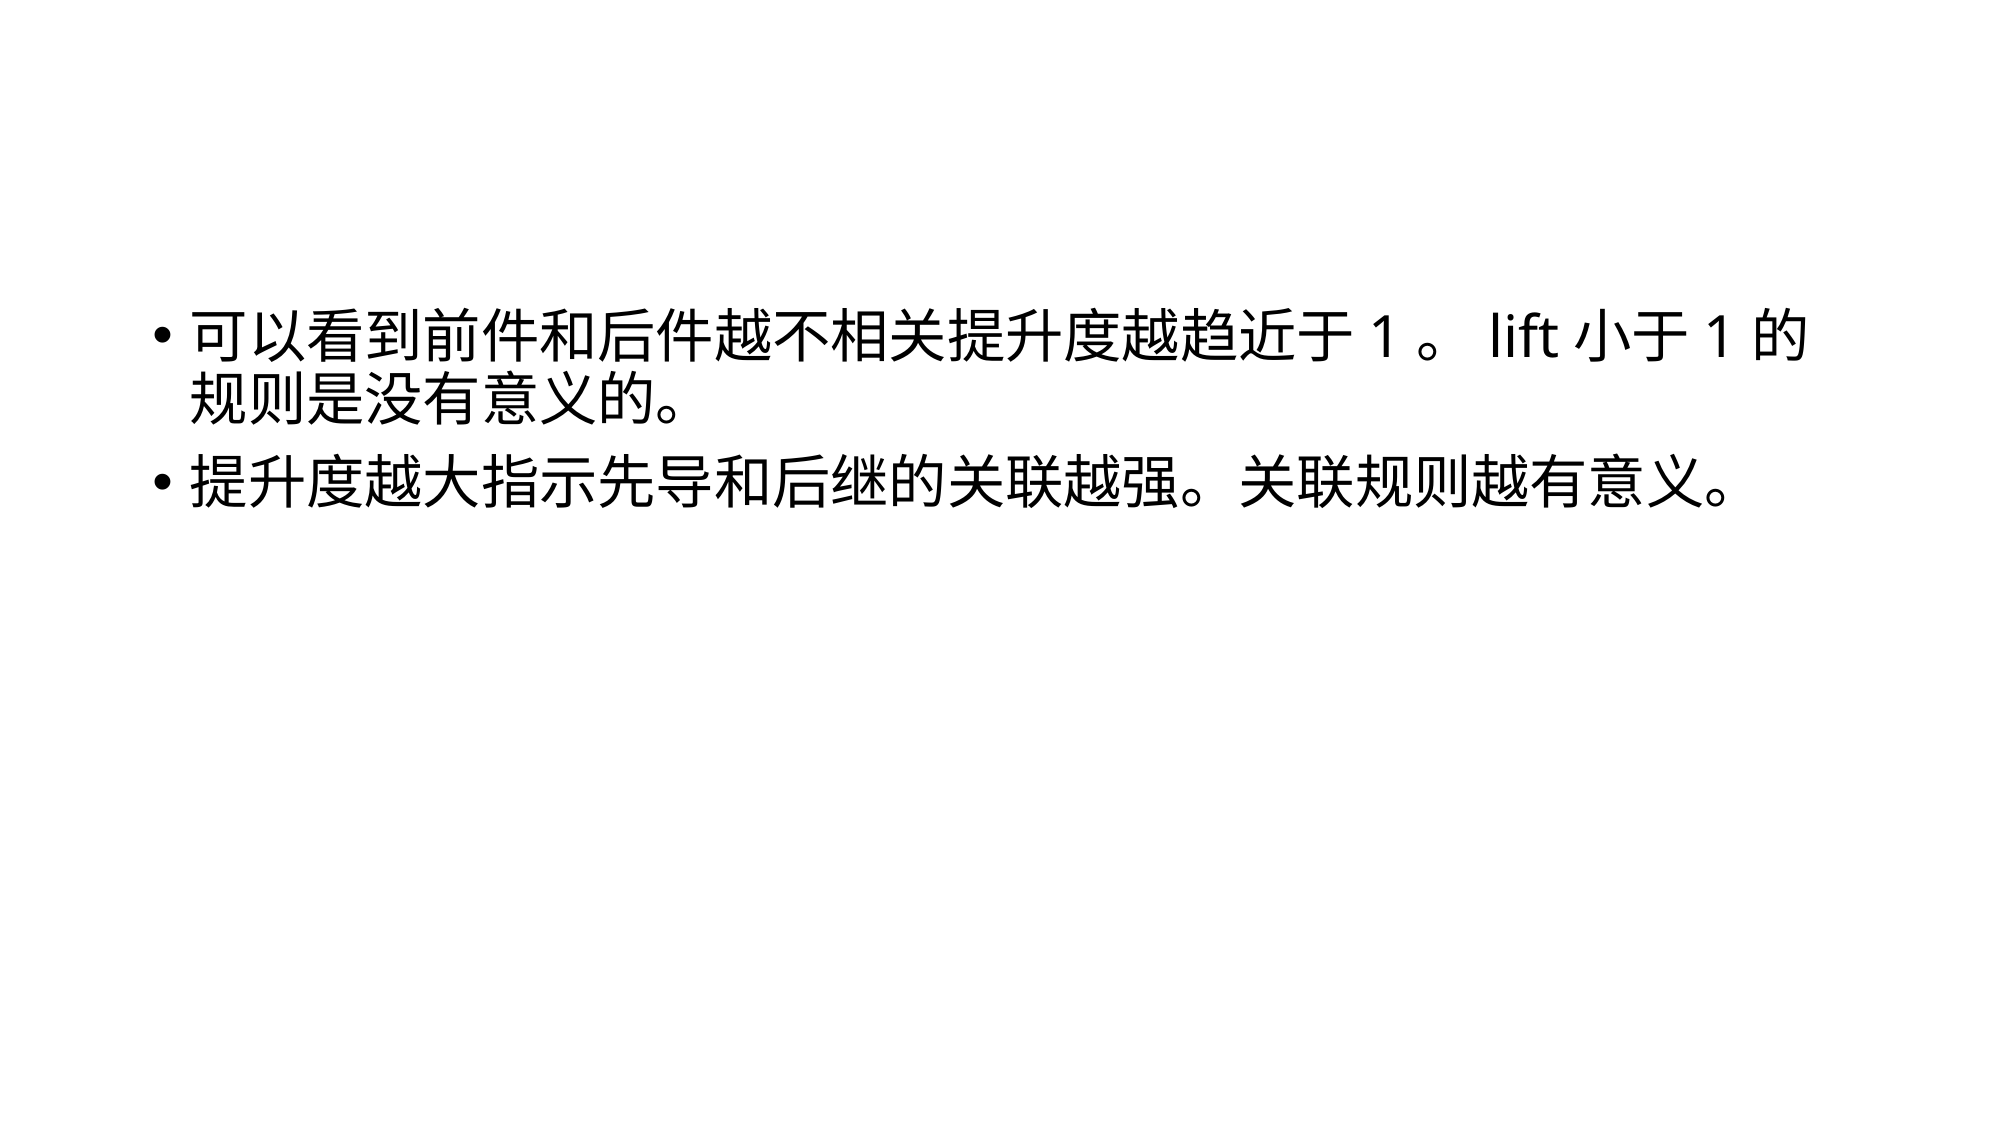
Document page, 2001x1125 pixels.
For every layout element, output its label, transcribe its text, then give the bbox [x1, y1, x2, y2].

list 可以看到前件和后件越不相关提升度越趋近于1。lift小于1的规则是没有意义的。 提升度越大指示先导和后继的关联越强。关联规则越有意义。 [137, 299, 1863, 1014]
